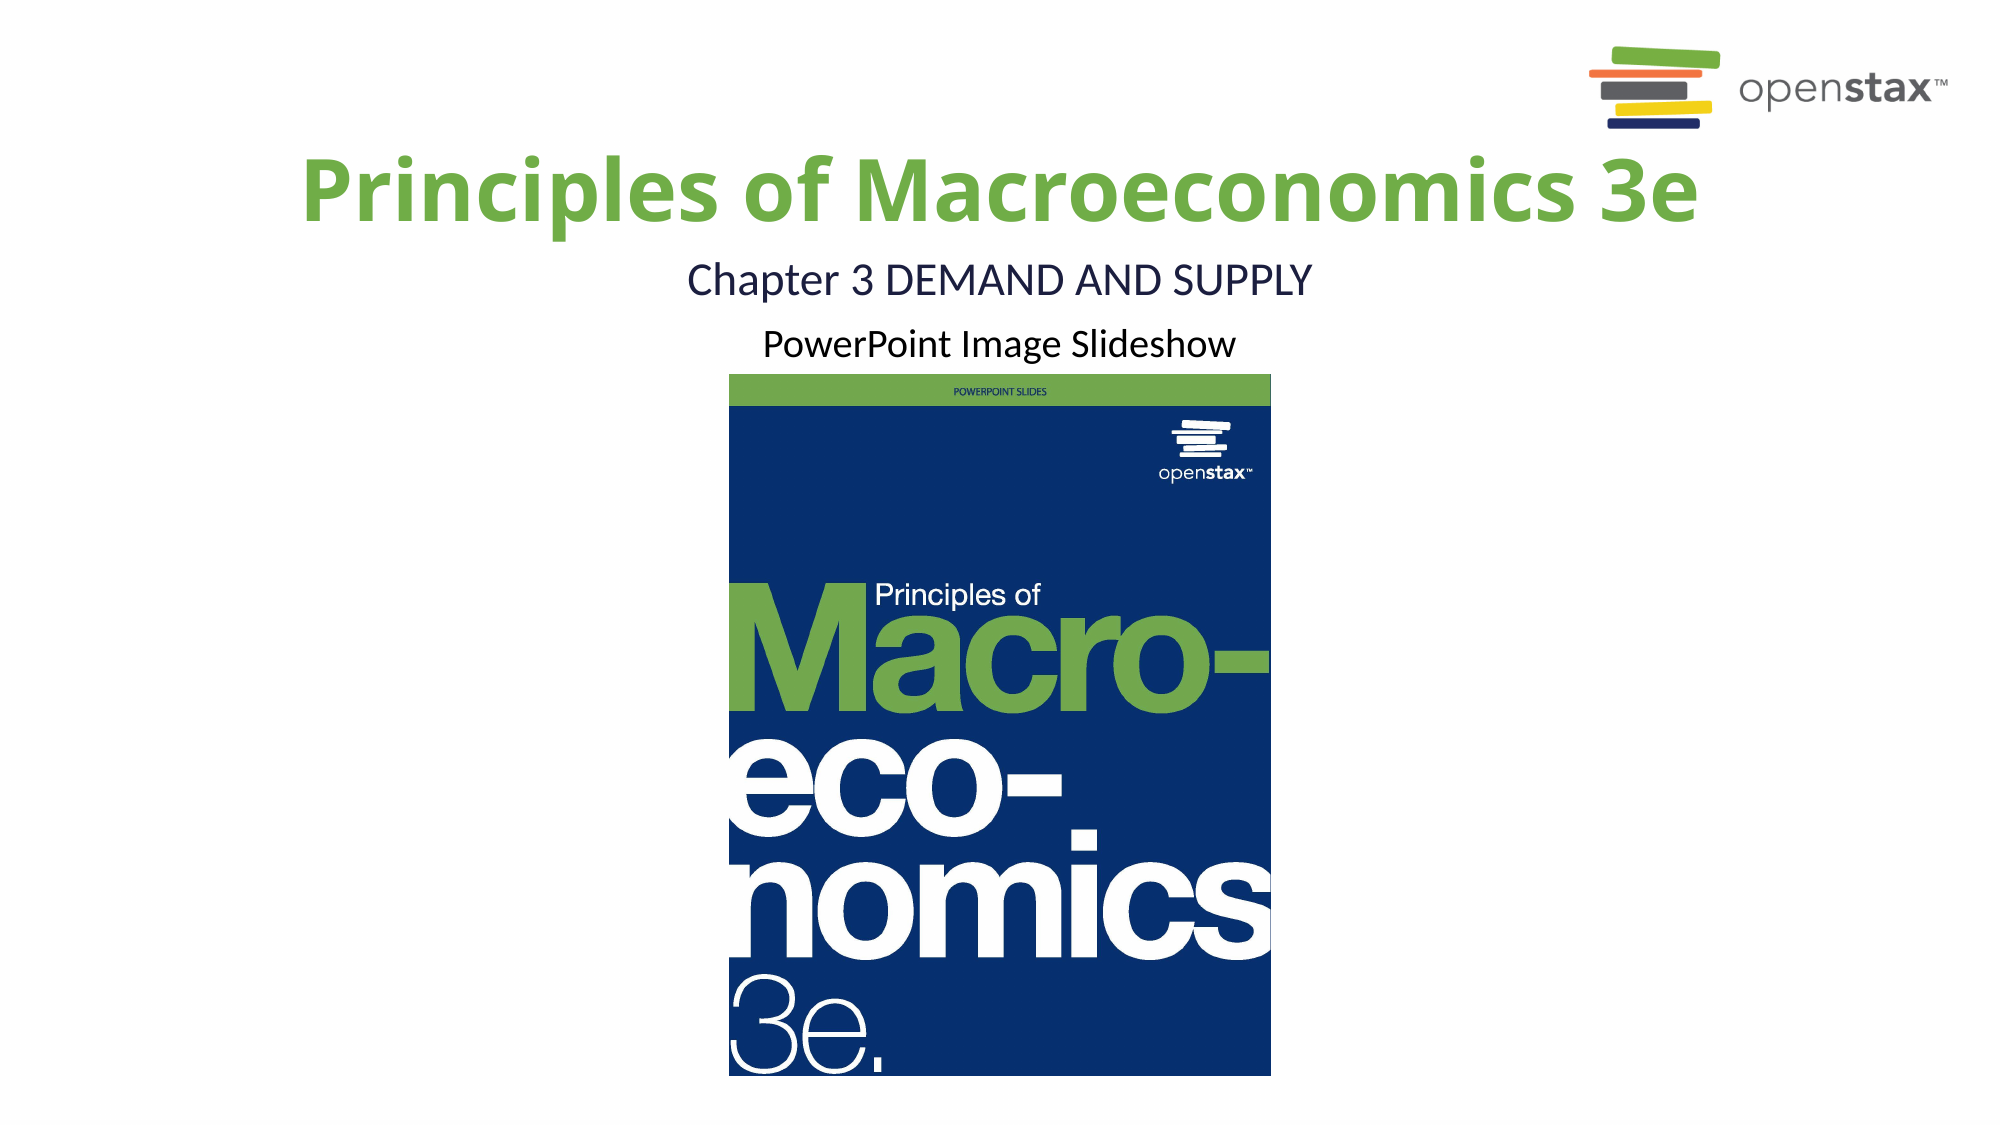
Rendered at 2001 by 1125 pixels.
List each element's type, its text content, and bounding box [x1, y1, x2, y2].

title Principles of Macroeconomics 3e [249, 81, 1750, 247]
list Chapter 3 DEMAND AND SUPPLY PowerPoint Image Slideshow [249, 247, 1750, 375]
picture [0, 0, 2001, 1125]
